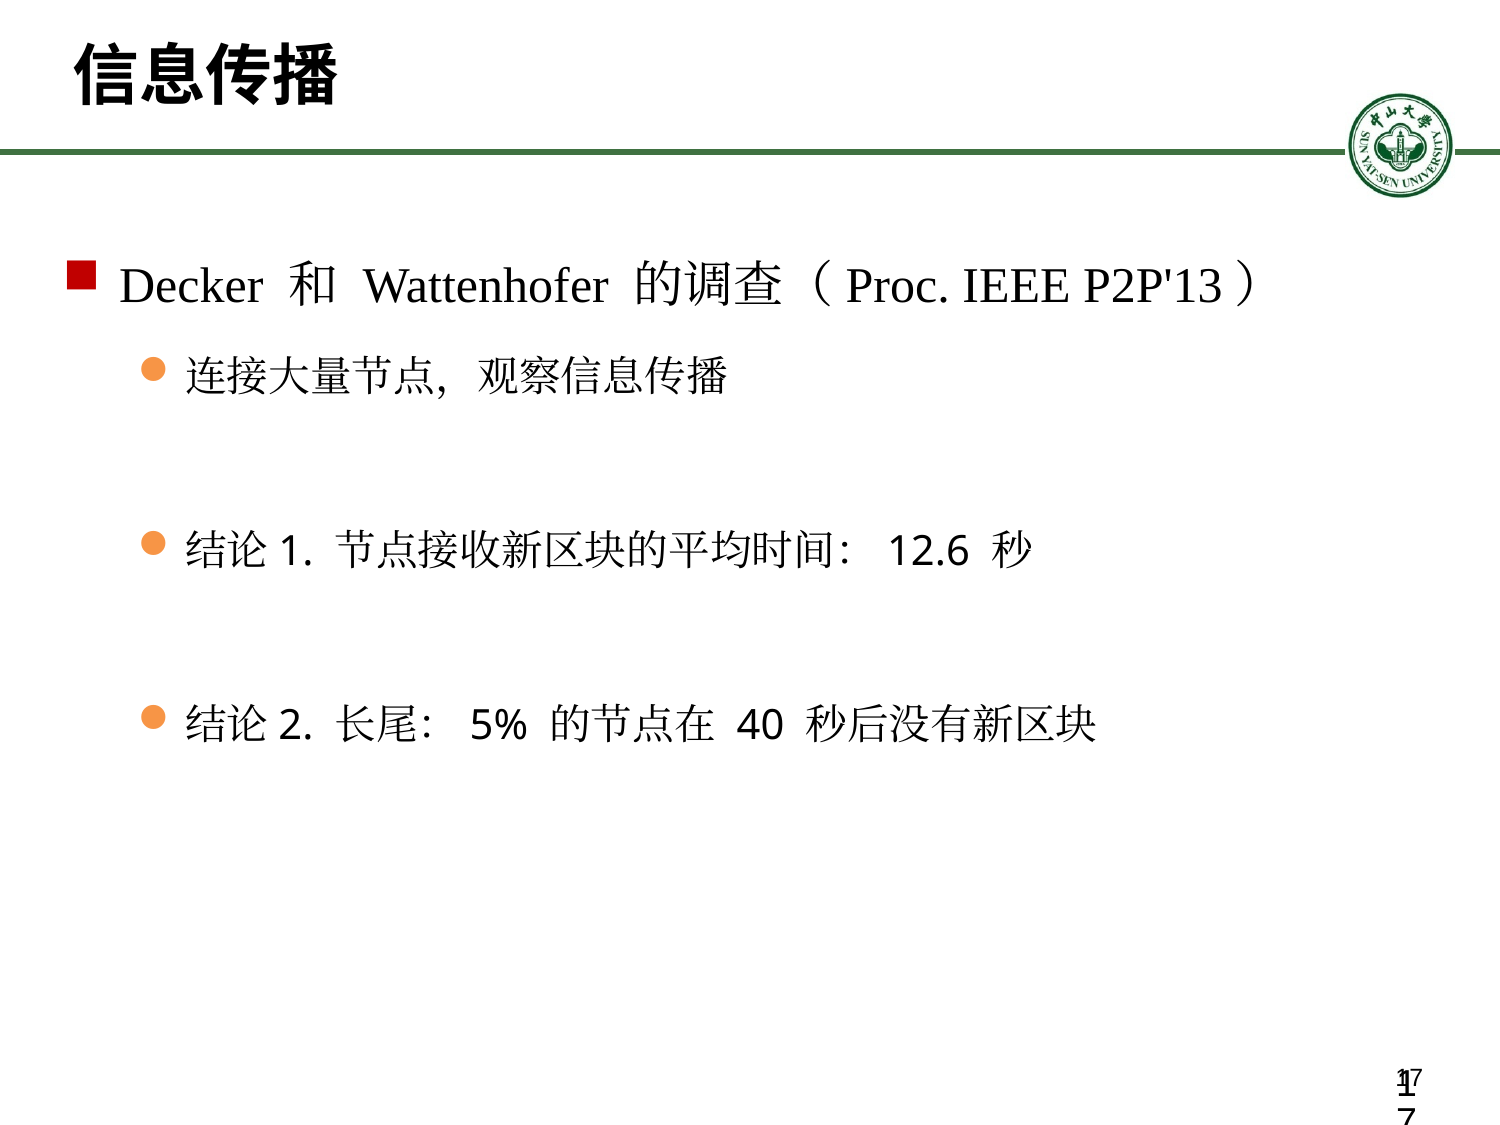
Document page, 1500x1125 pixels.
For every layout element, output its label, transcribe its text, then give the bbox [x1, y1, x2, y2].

title 信息传播 [62, 0, 1421, 113]
slide_number 17 [1392, 1059, 1429, 1125]
picture [1345, 90, 1455, 200]
text_box Decker 和 Wattenhofer 的调查（Proc. IEEE P2P'13） 连接大量节点，观察信息传播 结论1. 节点接收新区块的平均时间：12.6 秒 结论2. 长尾：5% 的节点在 40 秒后没有新区块 [60, 222, 1478, 748]
